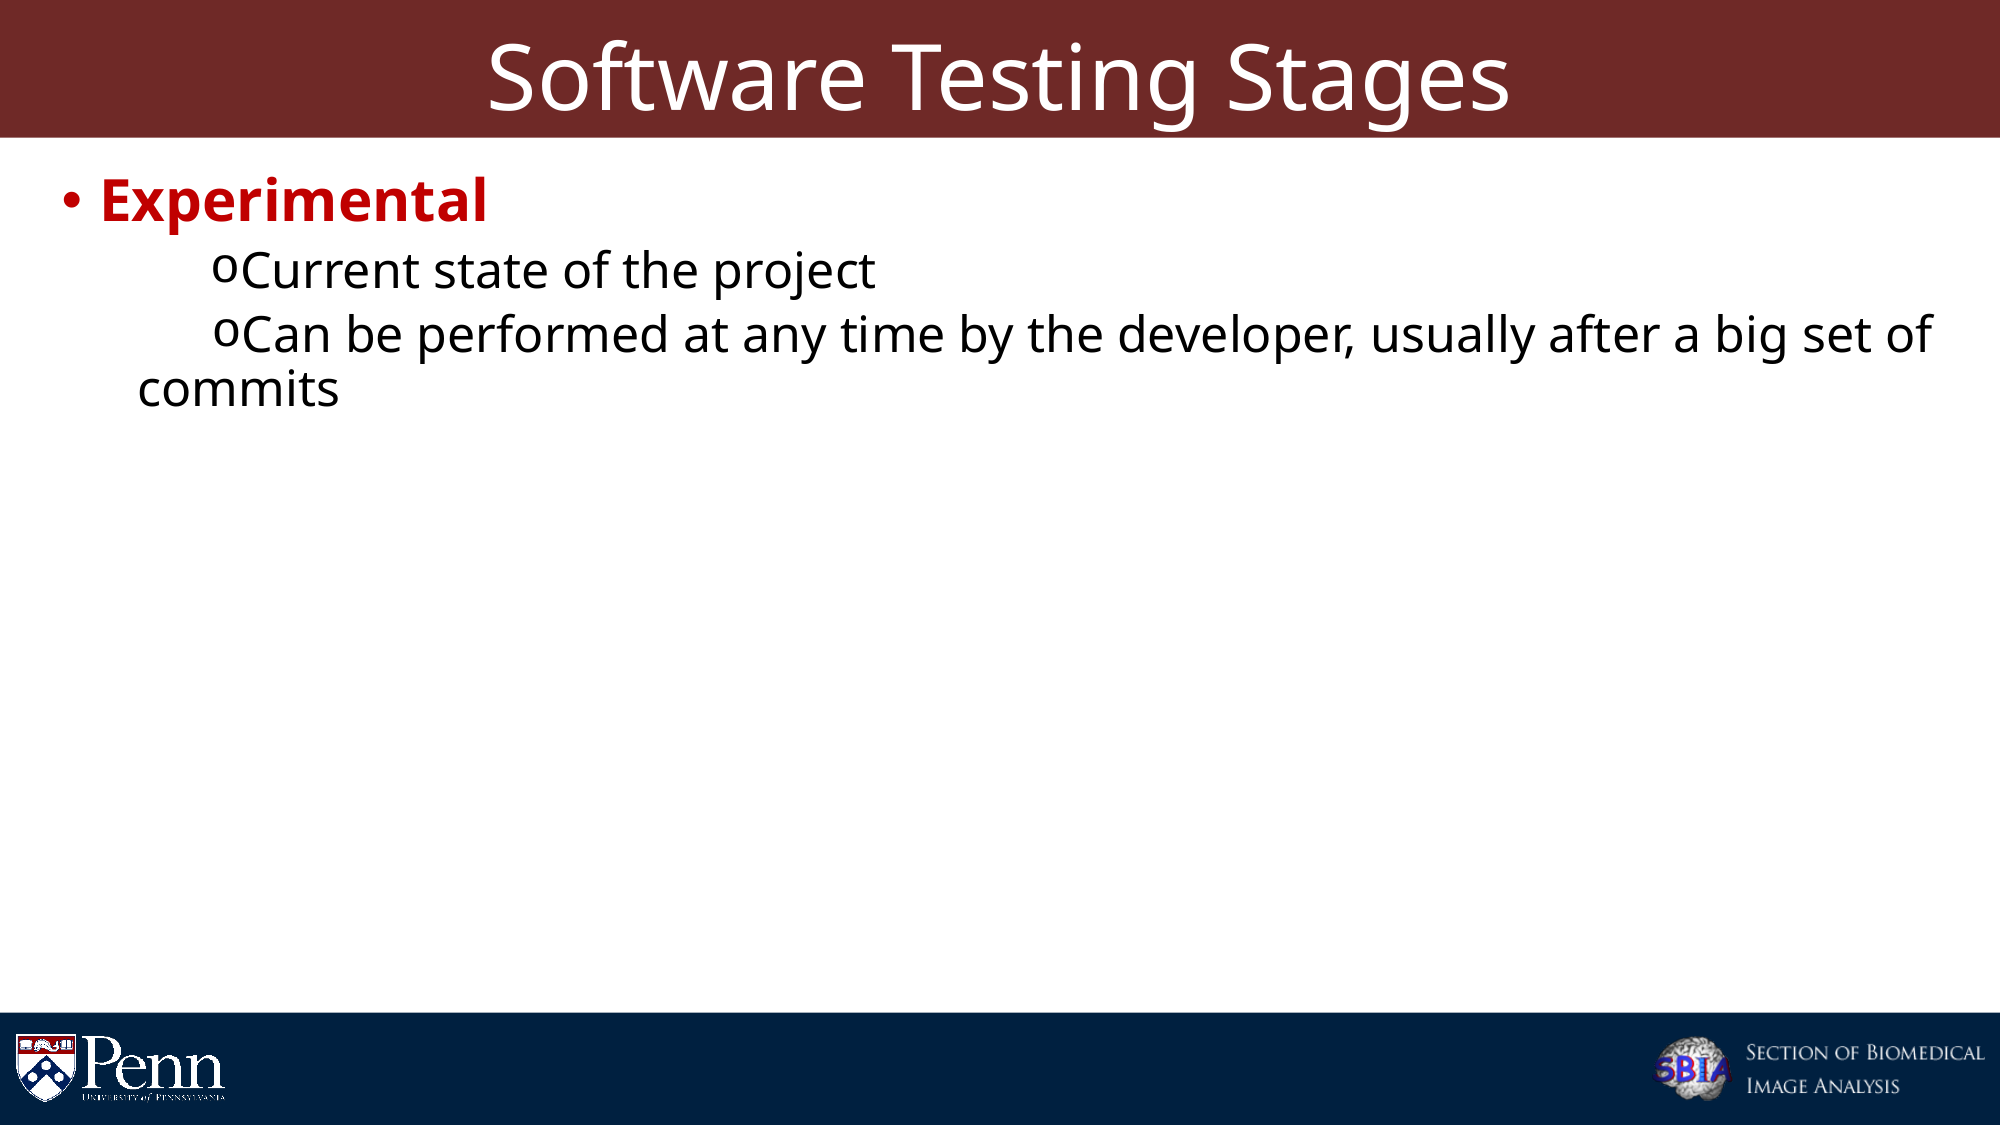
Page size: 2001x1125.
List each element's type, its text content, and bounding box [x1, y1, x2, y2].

list Experimental Current state of the project Can be performed at any time by the developer, usually after a big set of commits [46, 164, 1954, 988]
title Software Testing Stages [46, 0, 1954, 138]
picture [16, 1034, 225, 1103]
picture [1652, 1035, 1985, 1102]
